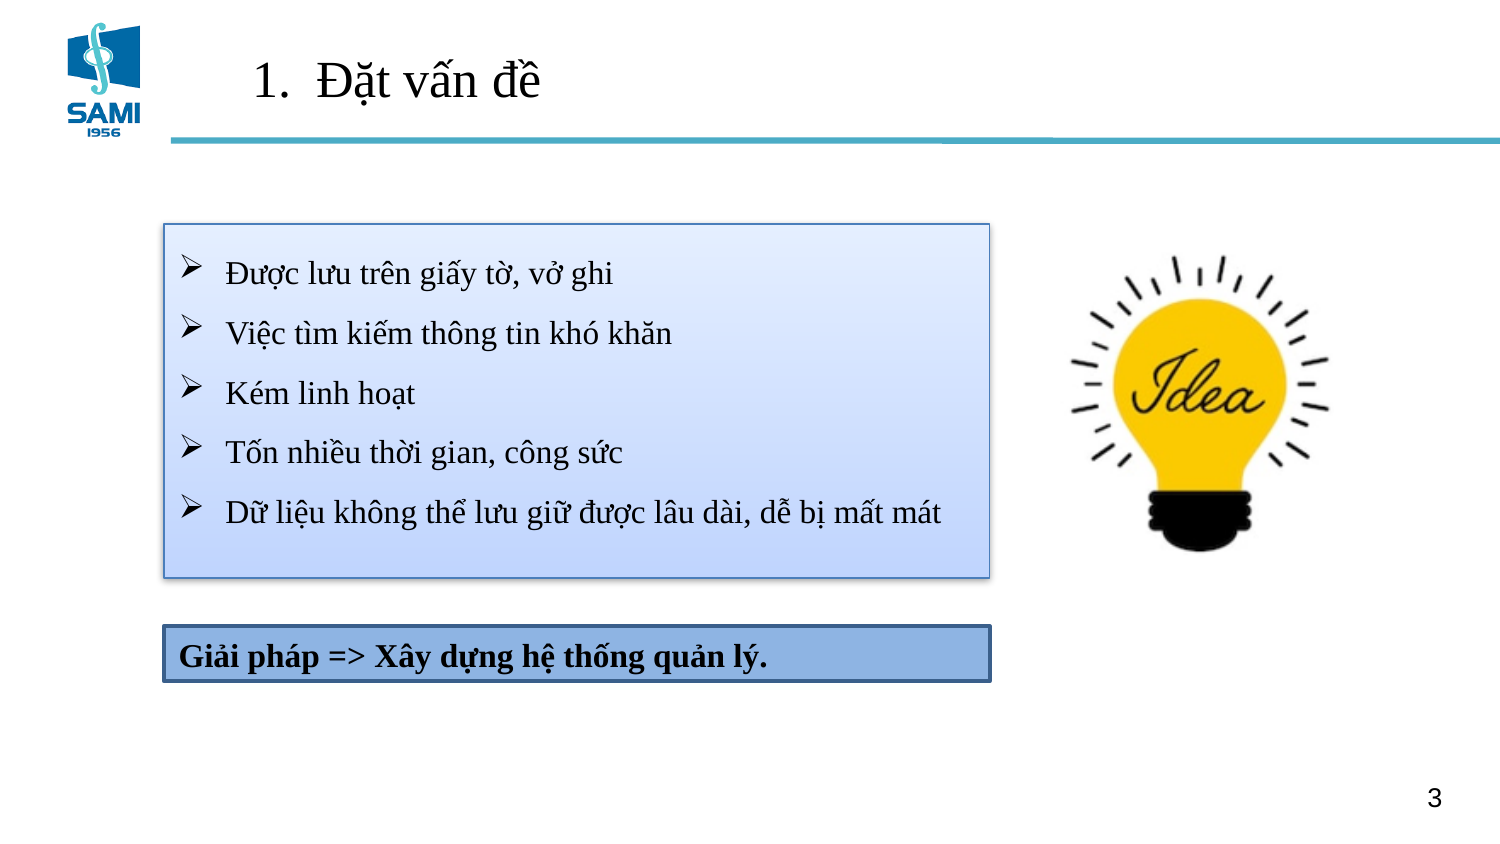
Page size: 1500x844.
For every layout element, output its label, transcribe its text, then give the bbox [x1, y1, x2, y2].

title Đặt vấn đề [241, 30, 1449, 125]
picture [35, 11, 171, 141]
text_box Giải pháp => Xây dựng hệ thống quản lý. [162, 624, 992, 683]
slide_number 3 [1388, 763, 1482, 832]
picture [1031, 223, 1390, 608]
text_box Được lưu trên giấy tờ, vở ghi Việc tìm kiếm thông tin khó khăn Kém linh hoạt Tốn nhiều thời gian, công sức Dữ liệu không thể lưu giữ được lâu dài, dễ bị mất mát [163, 223, 990, 579]
